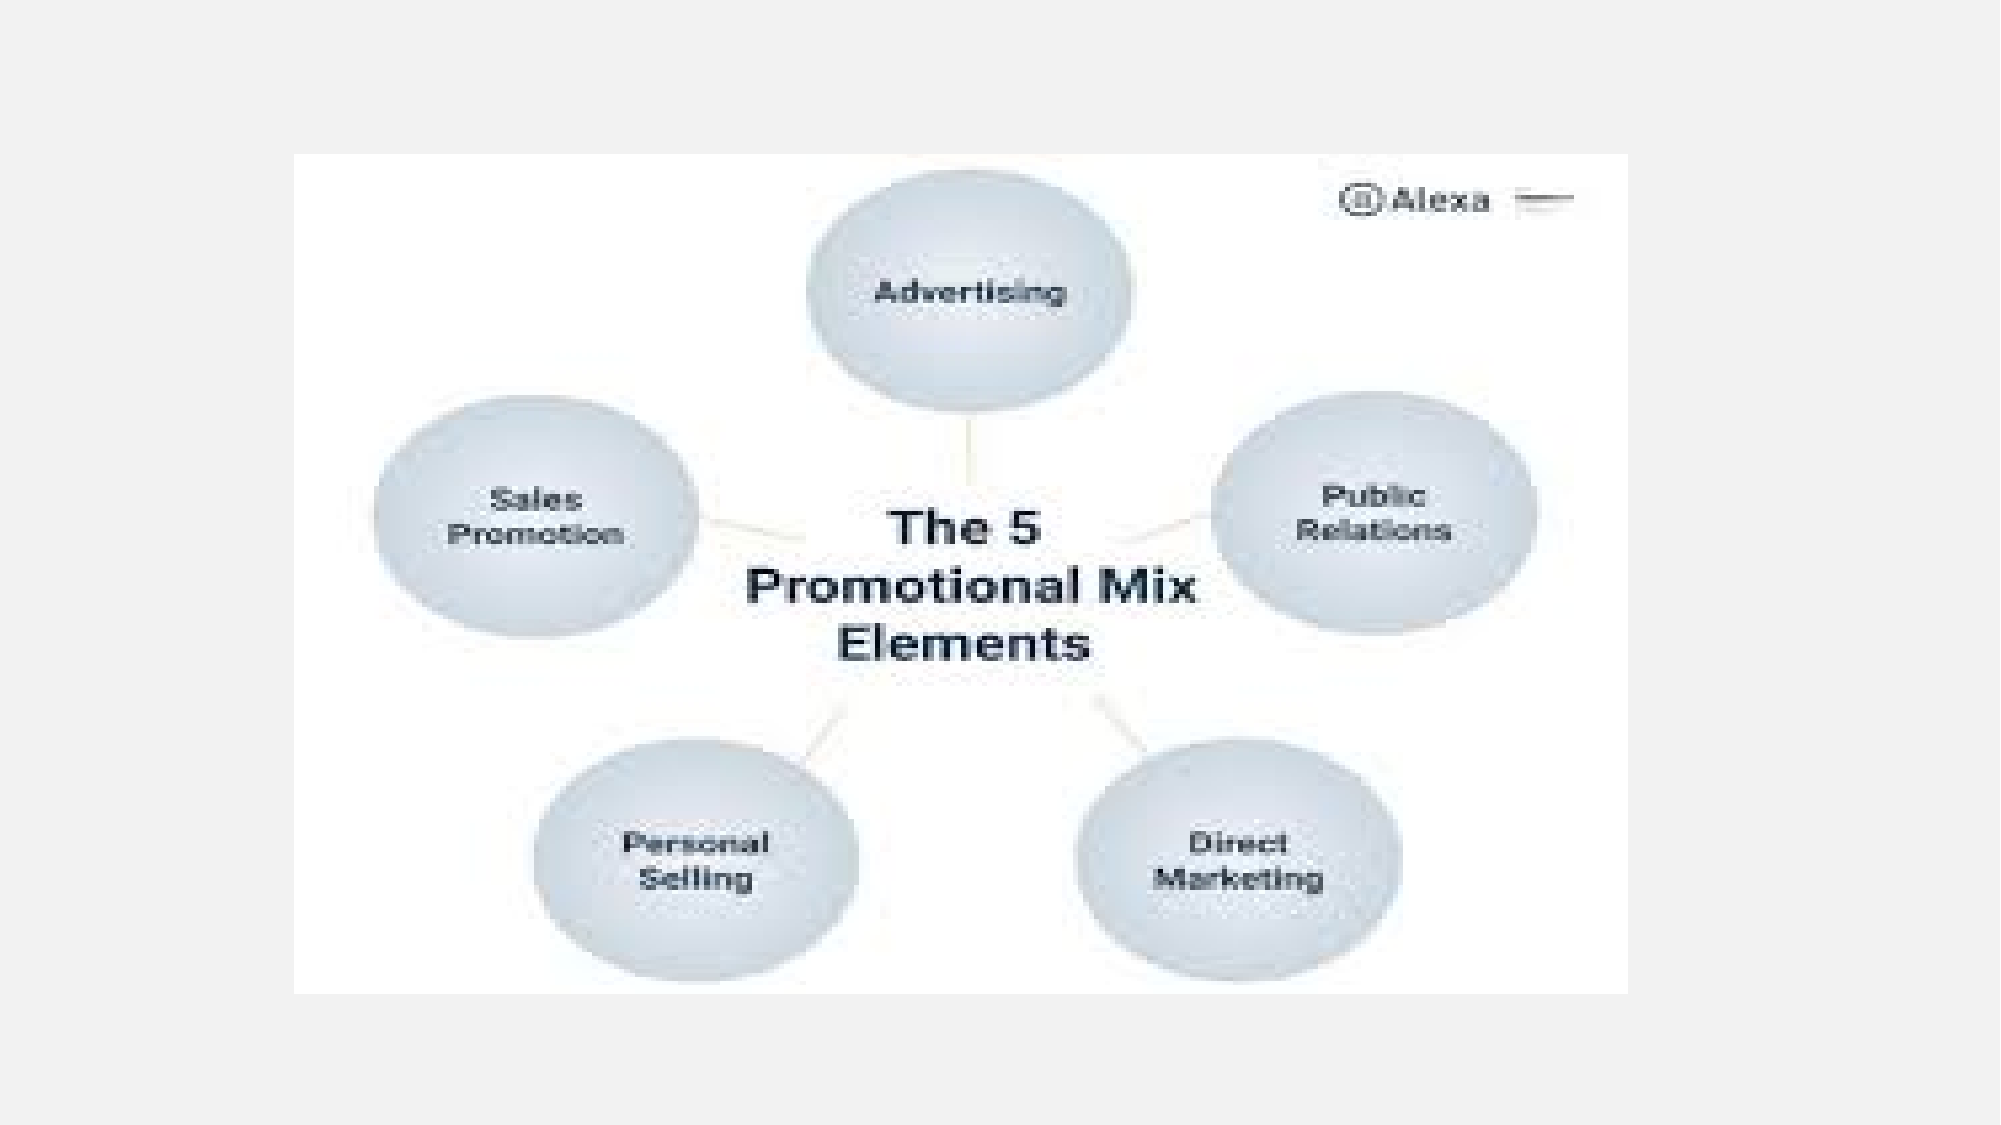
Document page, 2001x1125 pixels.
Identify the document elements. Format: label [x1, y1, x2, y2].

picture [294, 154, 1628, 994]
